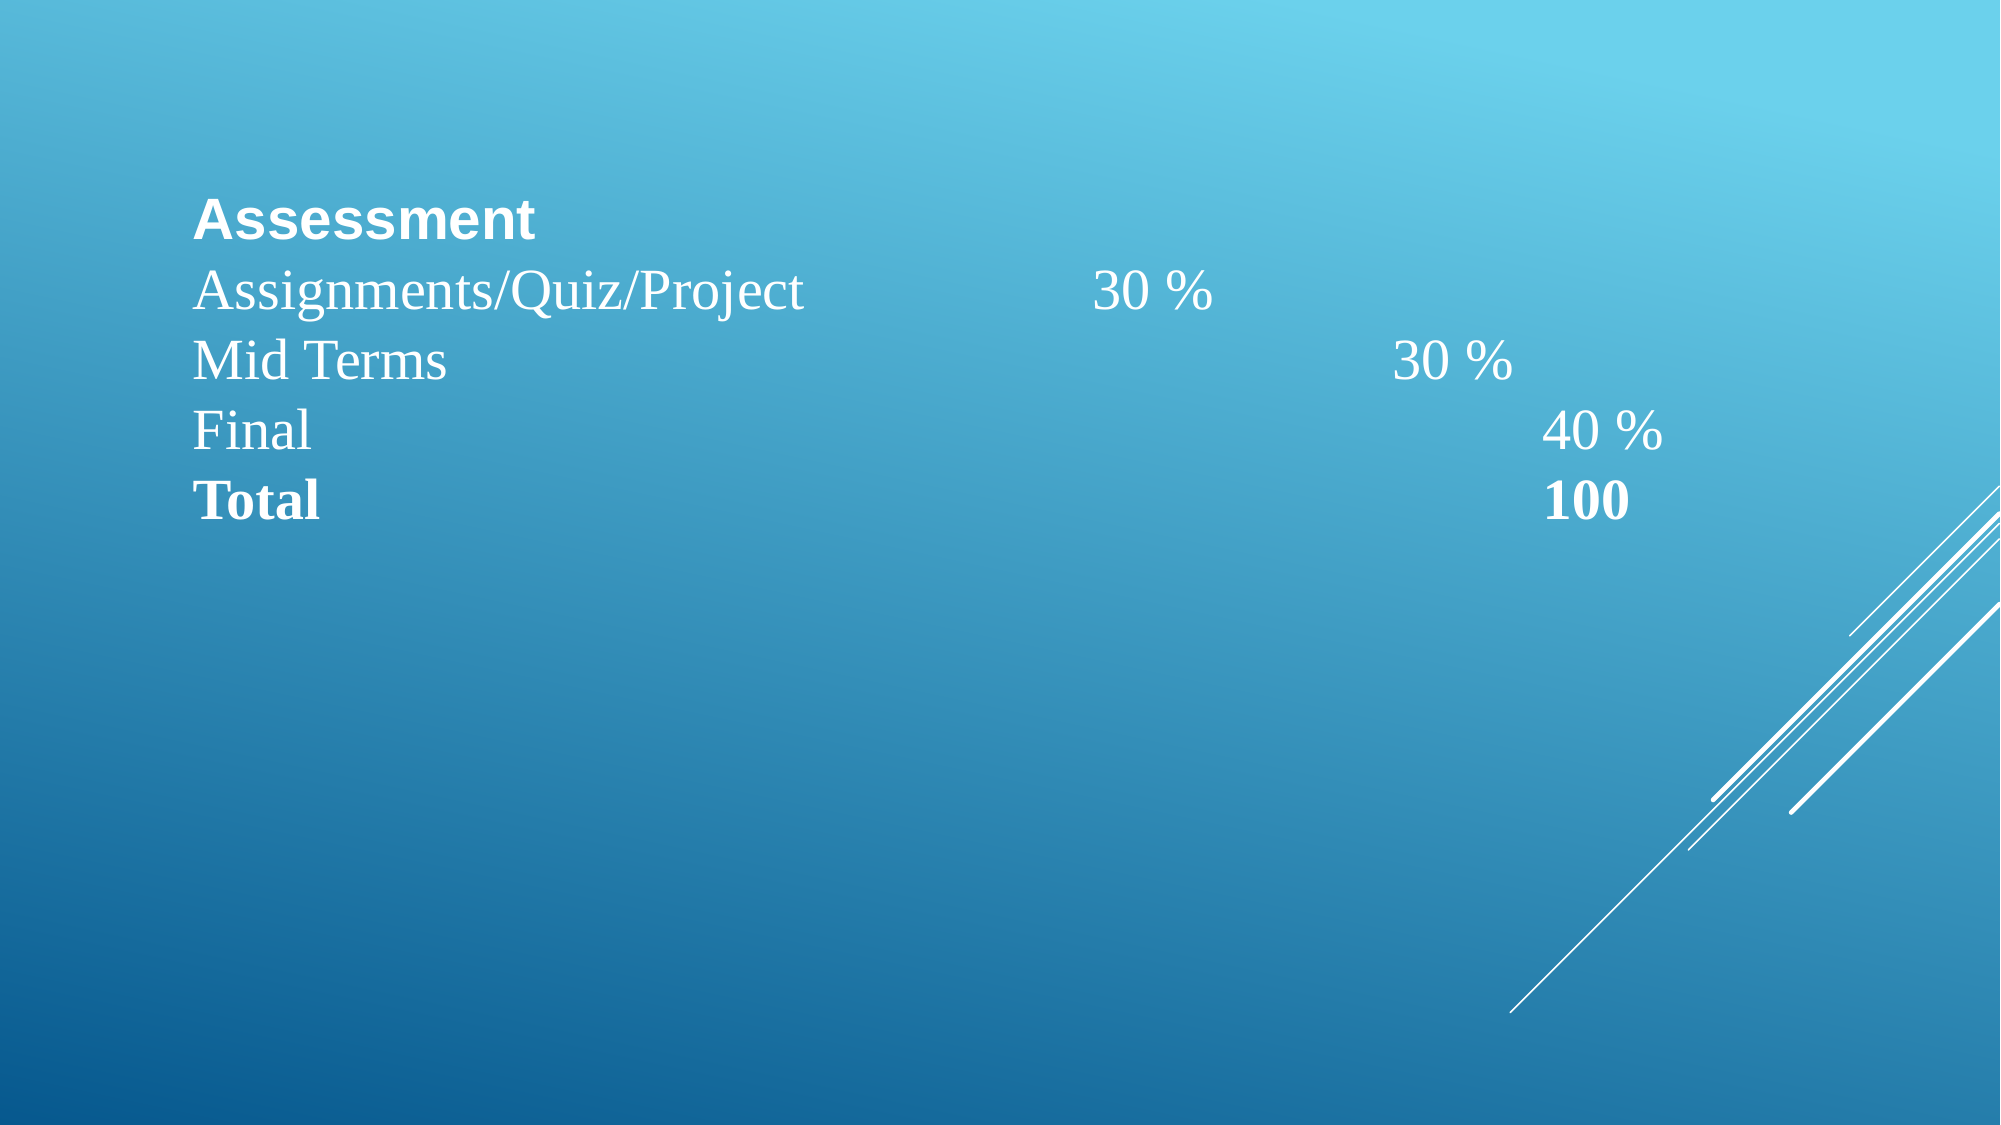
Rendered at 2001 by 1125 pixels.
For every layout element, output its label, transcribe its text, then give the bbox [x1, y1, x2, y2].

text_box Assessment Assignments/Quiz/Project 30 % Mid Terms 30 % Final 40 % Total 100 [177, 173, 1747, 539]
